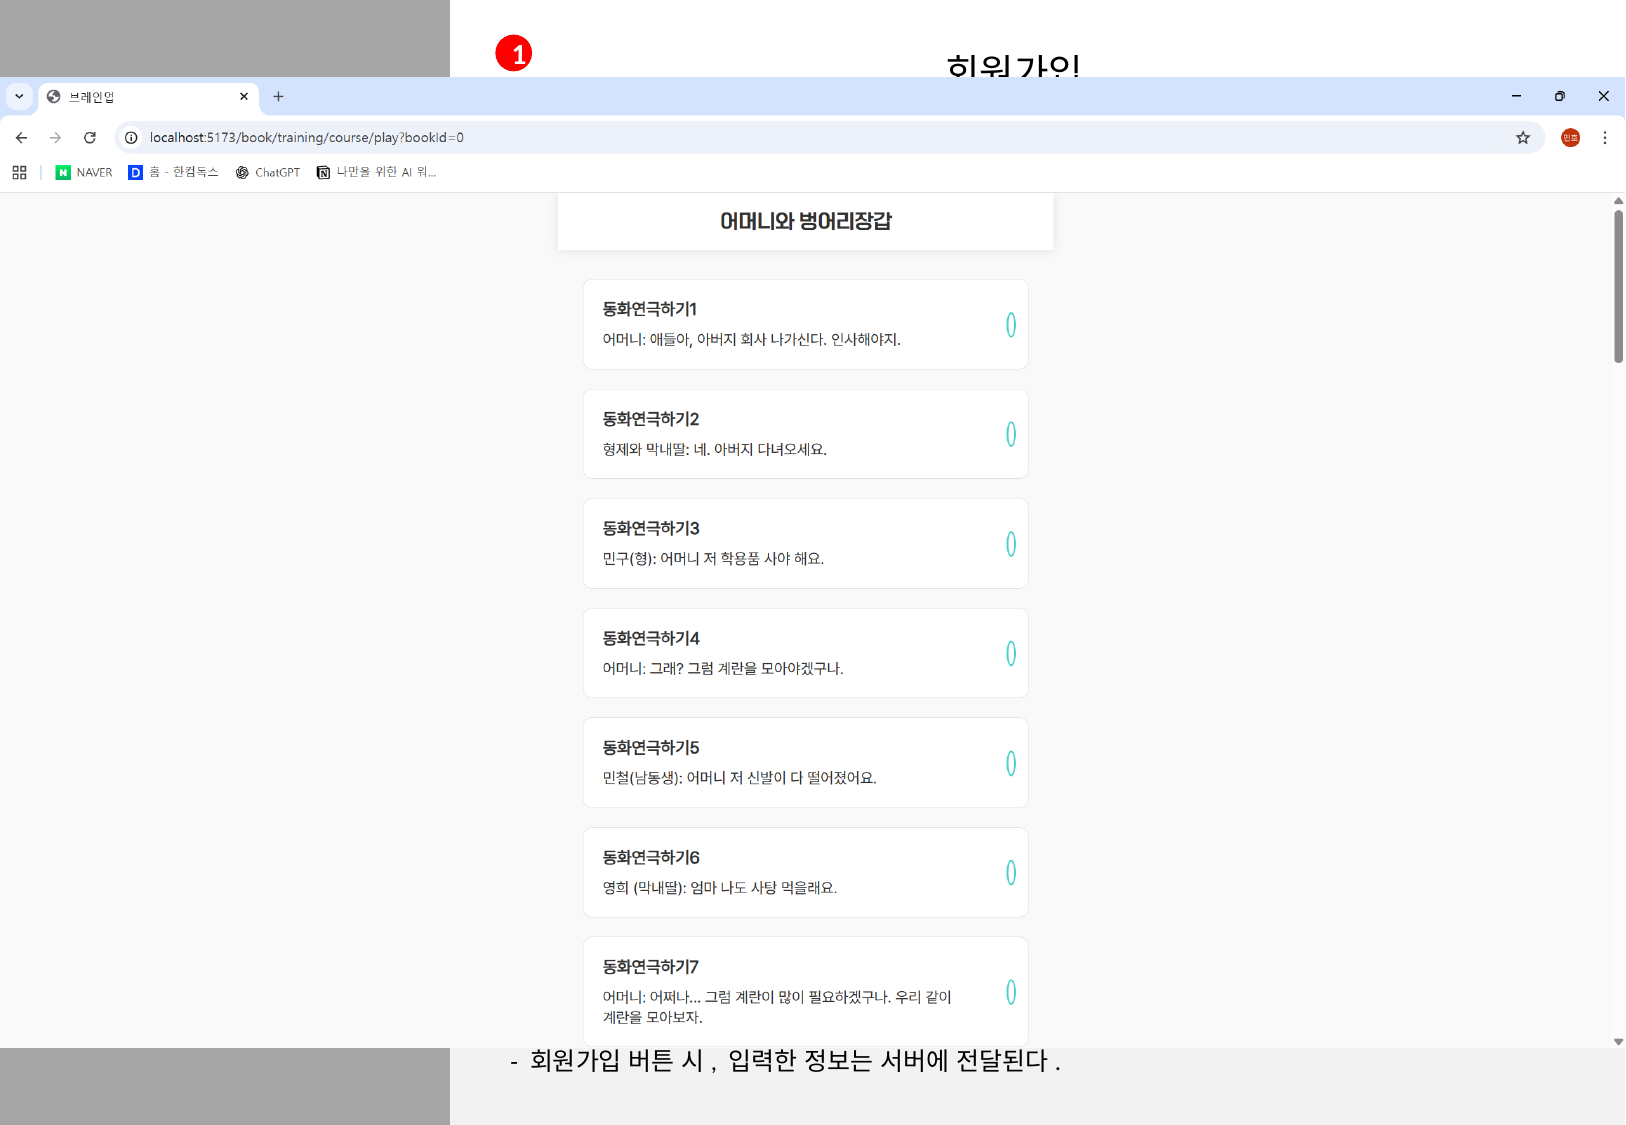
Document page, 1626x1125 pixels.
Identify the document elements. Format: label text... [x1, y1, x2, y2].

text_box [46, 70, 404, 76]
text_box [0, 0, 450, 76]
text_box [0, 1048, 450, 1125]
text_box 1 [495, 34, 533, 72]
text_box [46, 1048, 404, 1055]
picture [0, 76, 1625, 1048]
text_box 회원가입 [930, 41, 1099, 76]
text_box - 1~6까지 회원가입 정보를 입력할 수 있다. - 7번은 클릭 시, 입력한 아이디를 DB 내 데이터와 비교하여 중복체크를 할 수 있다. - 8번은 선택박스로 만들어 미리 정의된 이메일 주소 및 ‘직접 입력’을 선택할 수 있다. - 회원가입 버튼 시, 입력한 정보는 서버에 전달된다. [495, 1048, 1593, 1084]
text_box [450, 1048, 1625, 1125]
